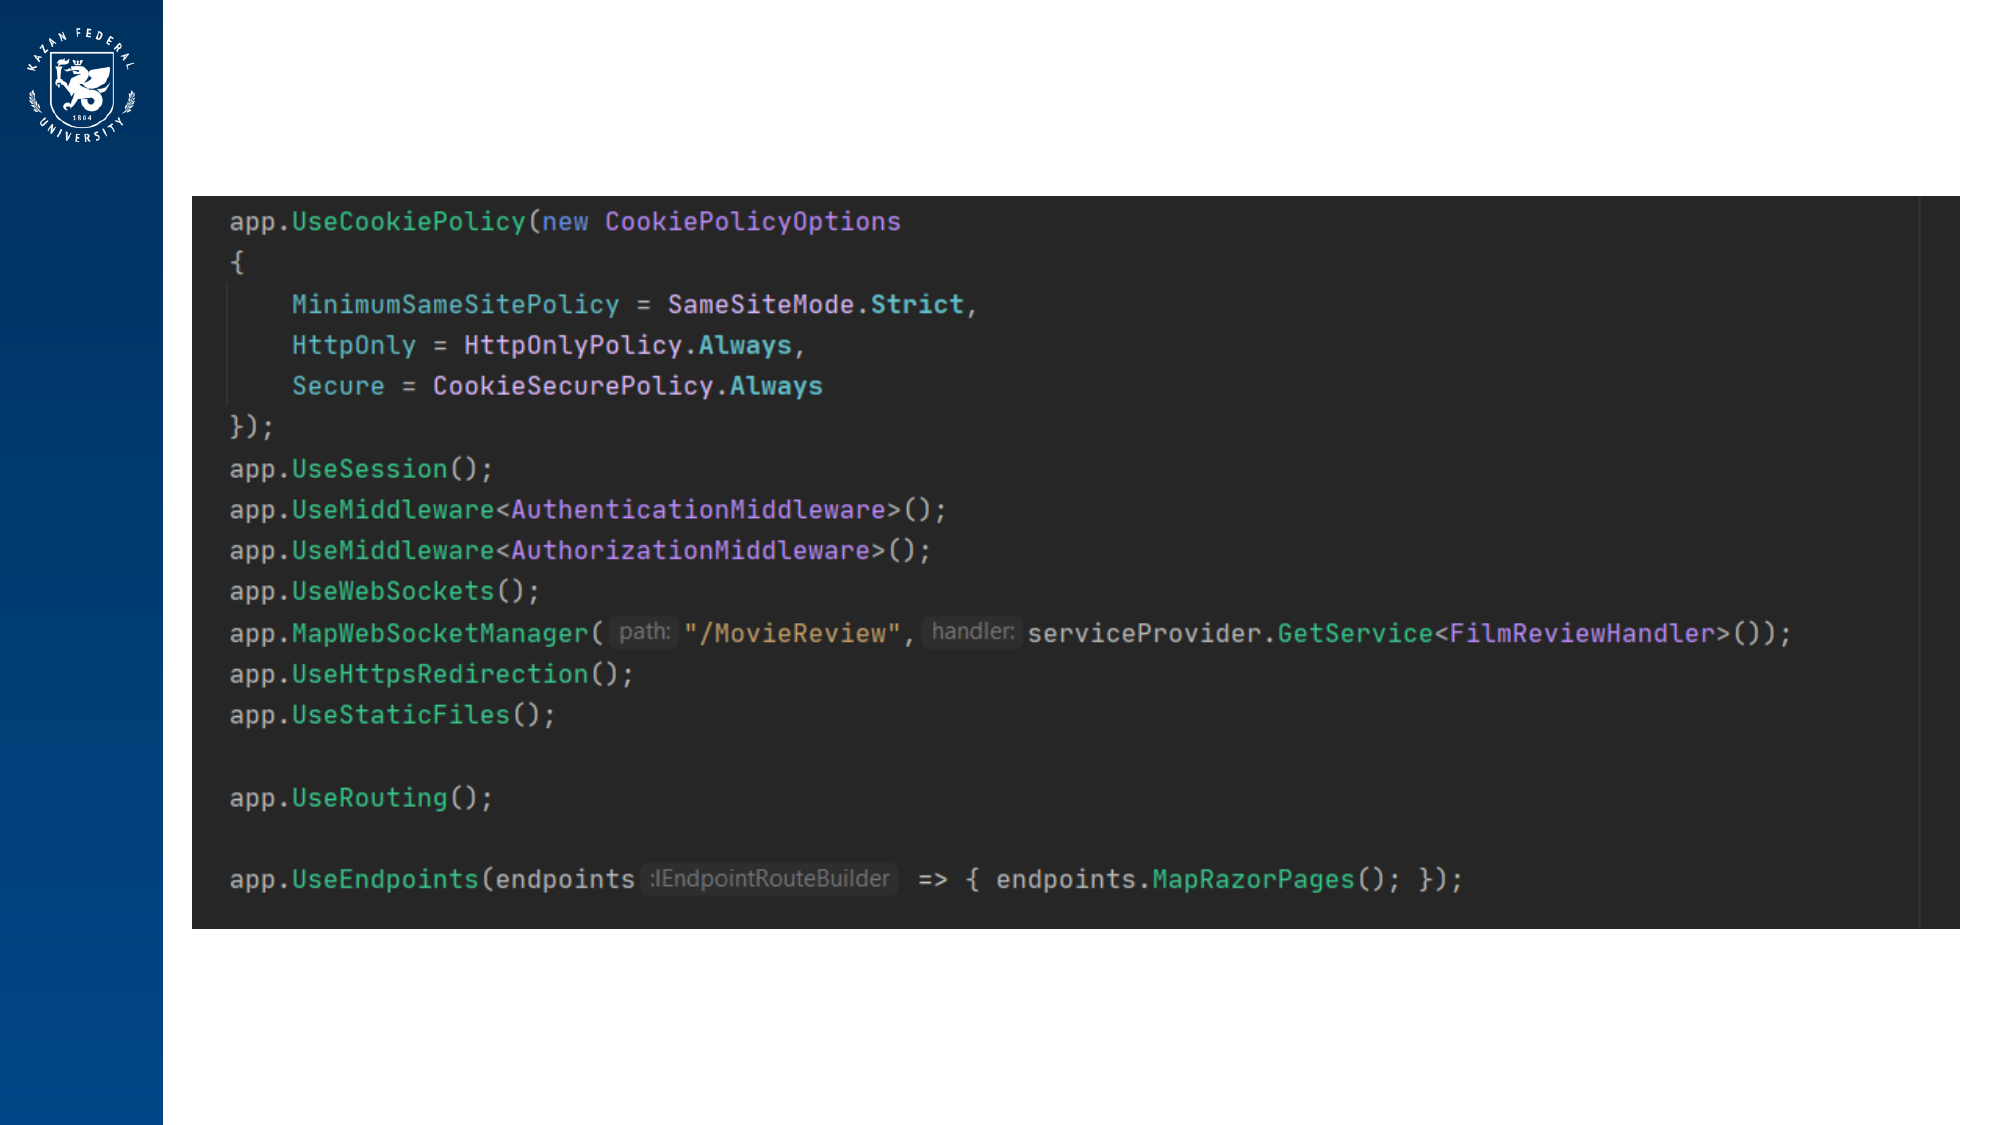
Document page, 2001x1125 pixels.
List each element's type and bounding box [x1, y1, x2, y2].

picture [192, 196, 1960, 929]
picture [27, 28, 135, 142]
text_box [0, 0, 164, 1125]
